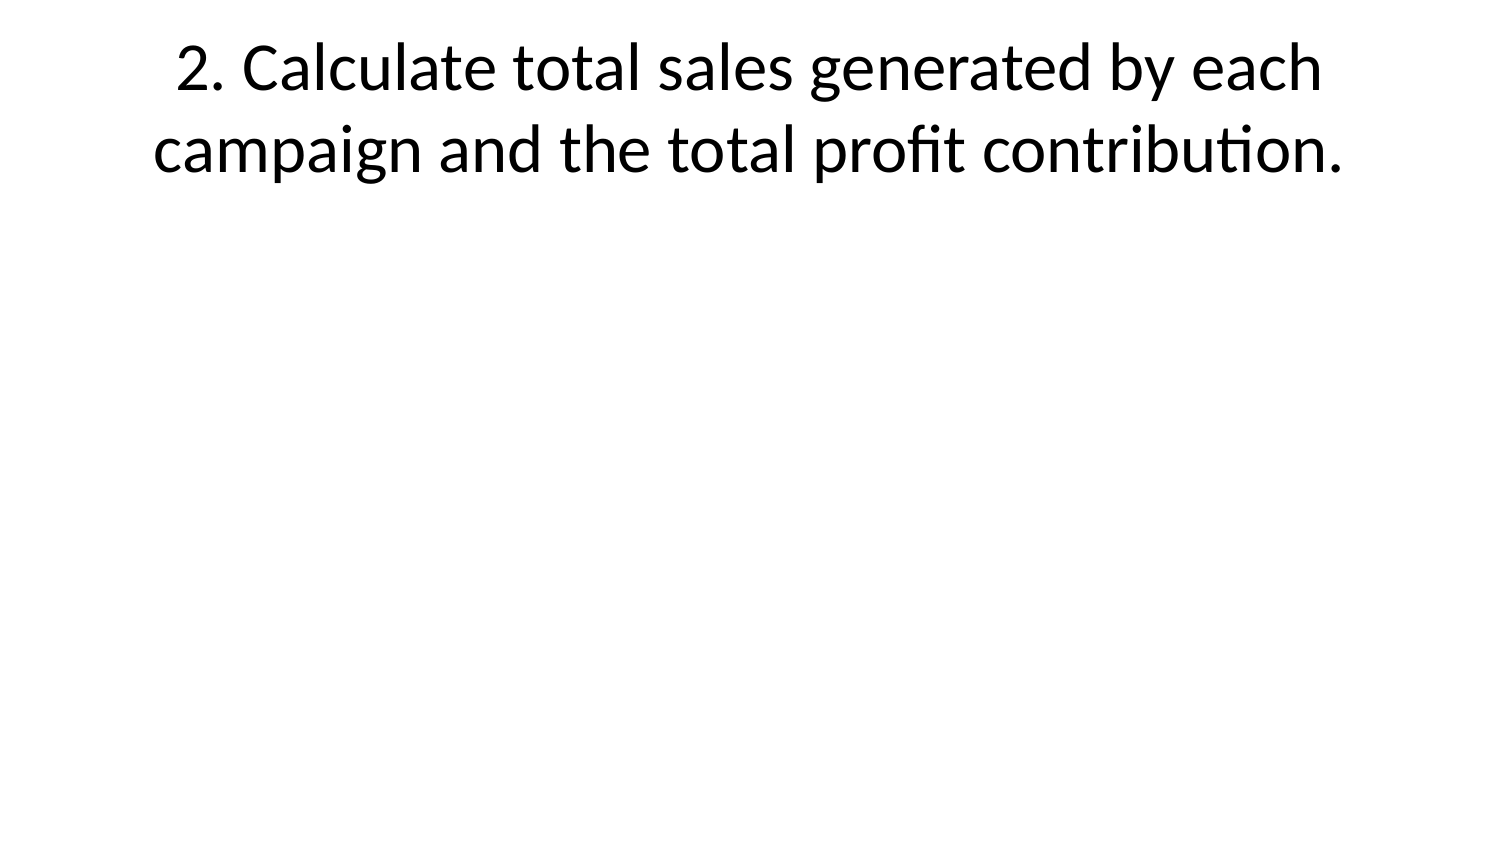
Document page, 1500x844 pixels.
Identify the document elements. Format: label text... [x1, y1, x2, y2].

title 2. Calculate total sales generated by each campaign and the total profit contribution. [75, 33, 1425, 175]
